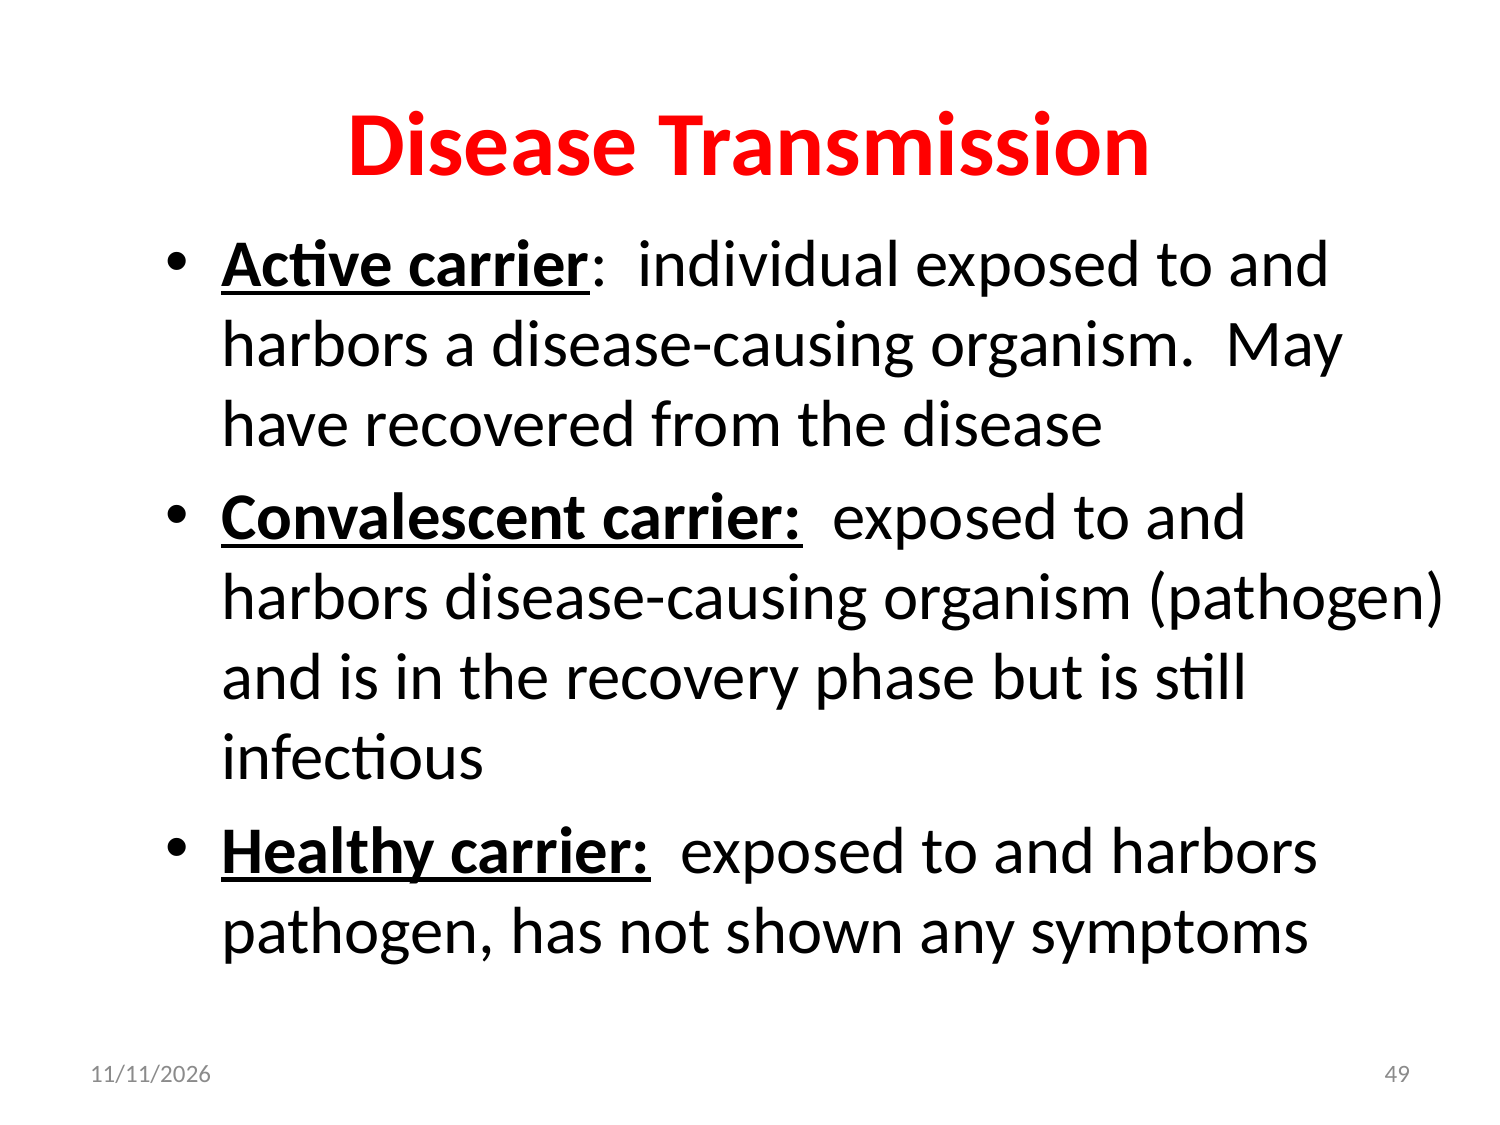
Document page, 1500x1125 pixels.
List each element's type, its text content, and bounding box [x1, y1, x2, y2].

title Disease Transmission [75, 45, 1425, 233]
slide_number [75, 1042, 425, 1103]
slide_number 49 [1074, 1042, 1425, 1103]
list Active carrier: individual exposed to and harbors a disease-causing organism. May have recovered from the disease Convalescent carrier: exposed to and harbors disease-causing organism (pathogen) and is in the recovery phase but is still infectious Healthy carrier: exposed to and harbors pathogen, has not shown any symptoms [150, 212, 1475, 1100]
